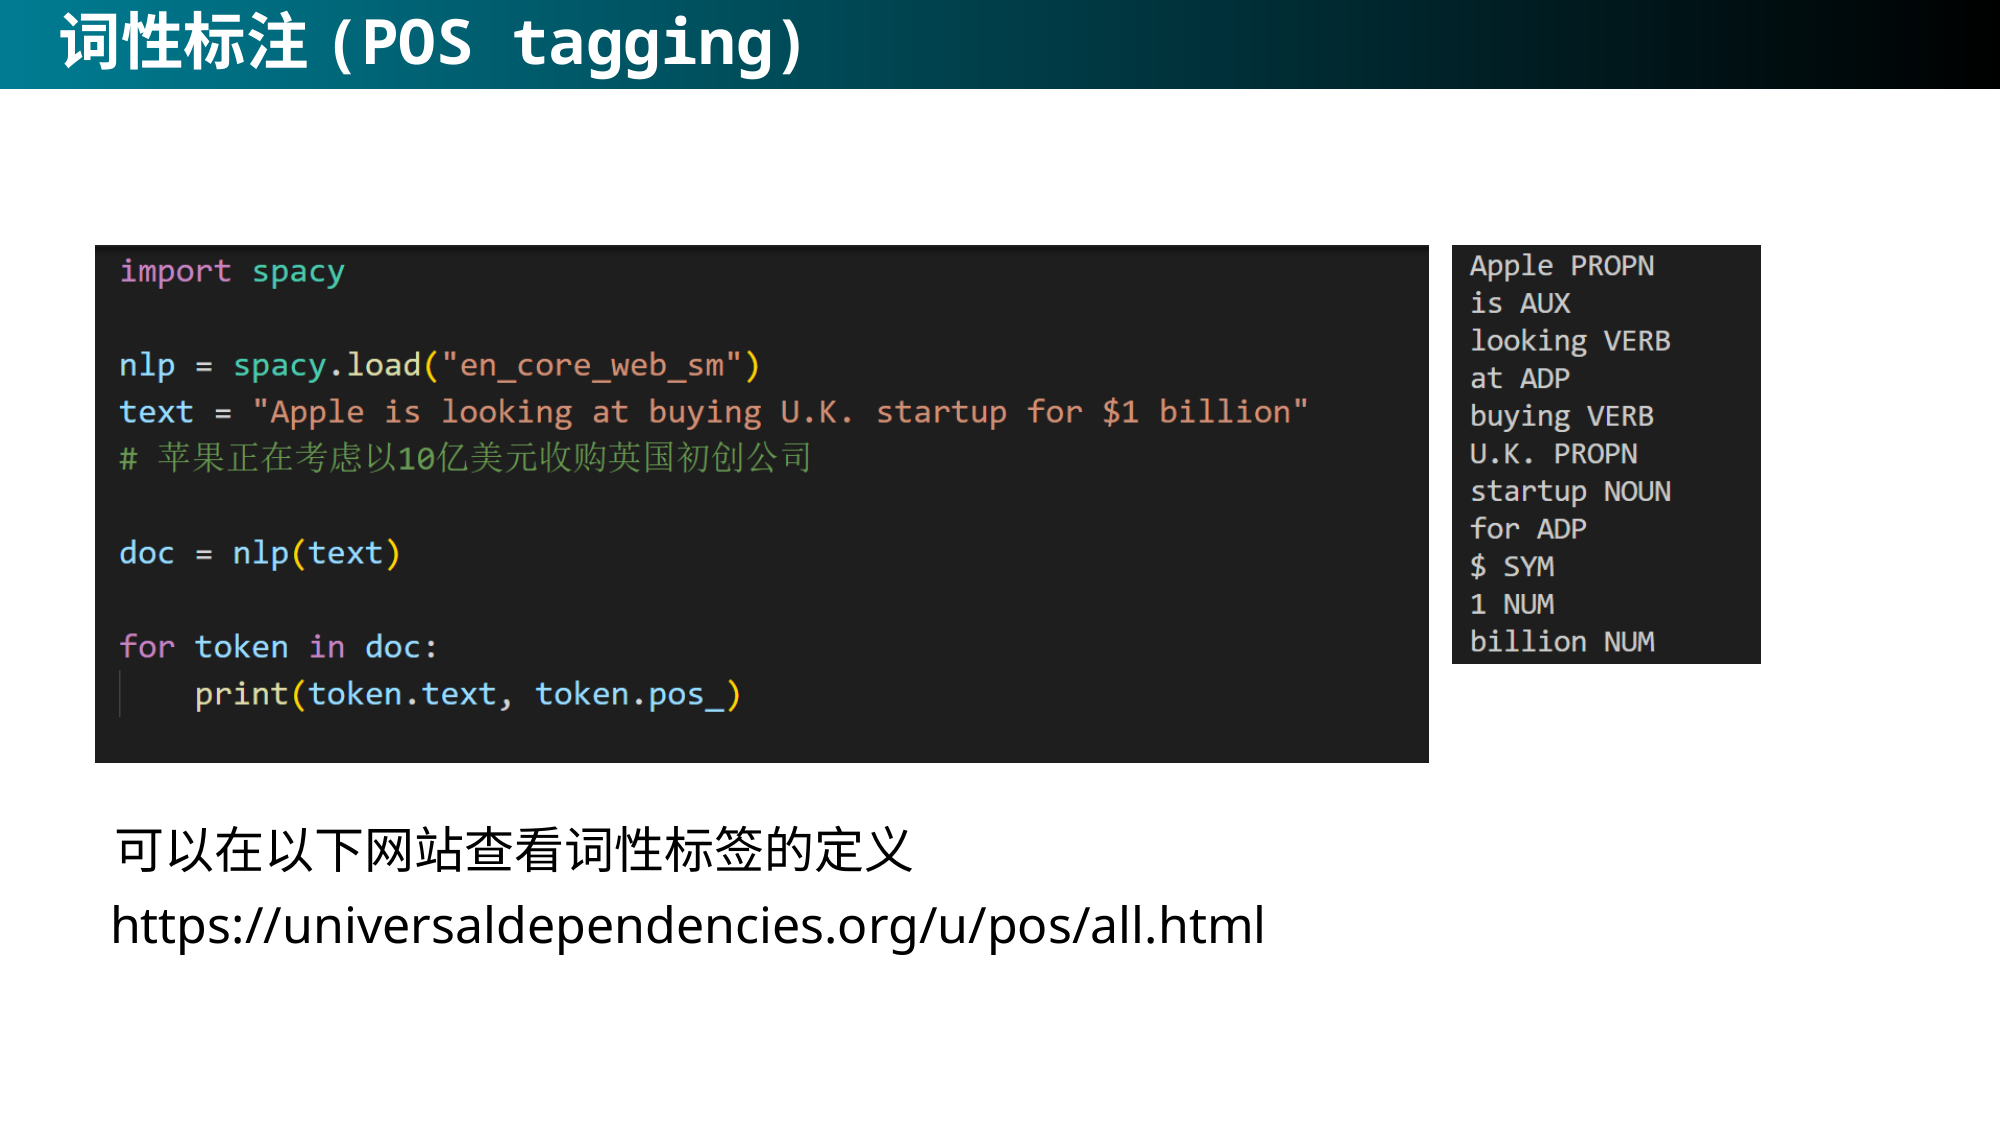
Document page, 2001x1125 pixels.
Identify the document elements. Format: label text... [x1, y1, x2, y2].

title 词性标注(POS tagging) [0, 0, 2000, 89]
text_box 可以在以下网站查看词性标签的定义 [99, 811, 930, 887]
text_box https://universaldependencies.org/u/pos/all.html [95, 886, 1345, 961]
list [95, 245, 1429, 763]
picture [1452, 245, 1761, 664]
